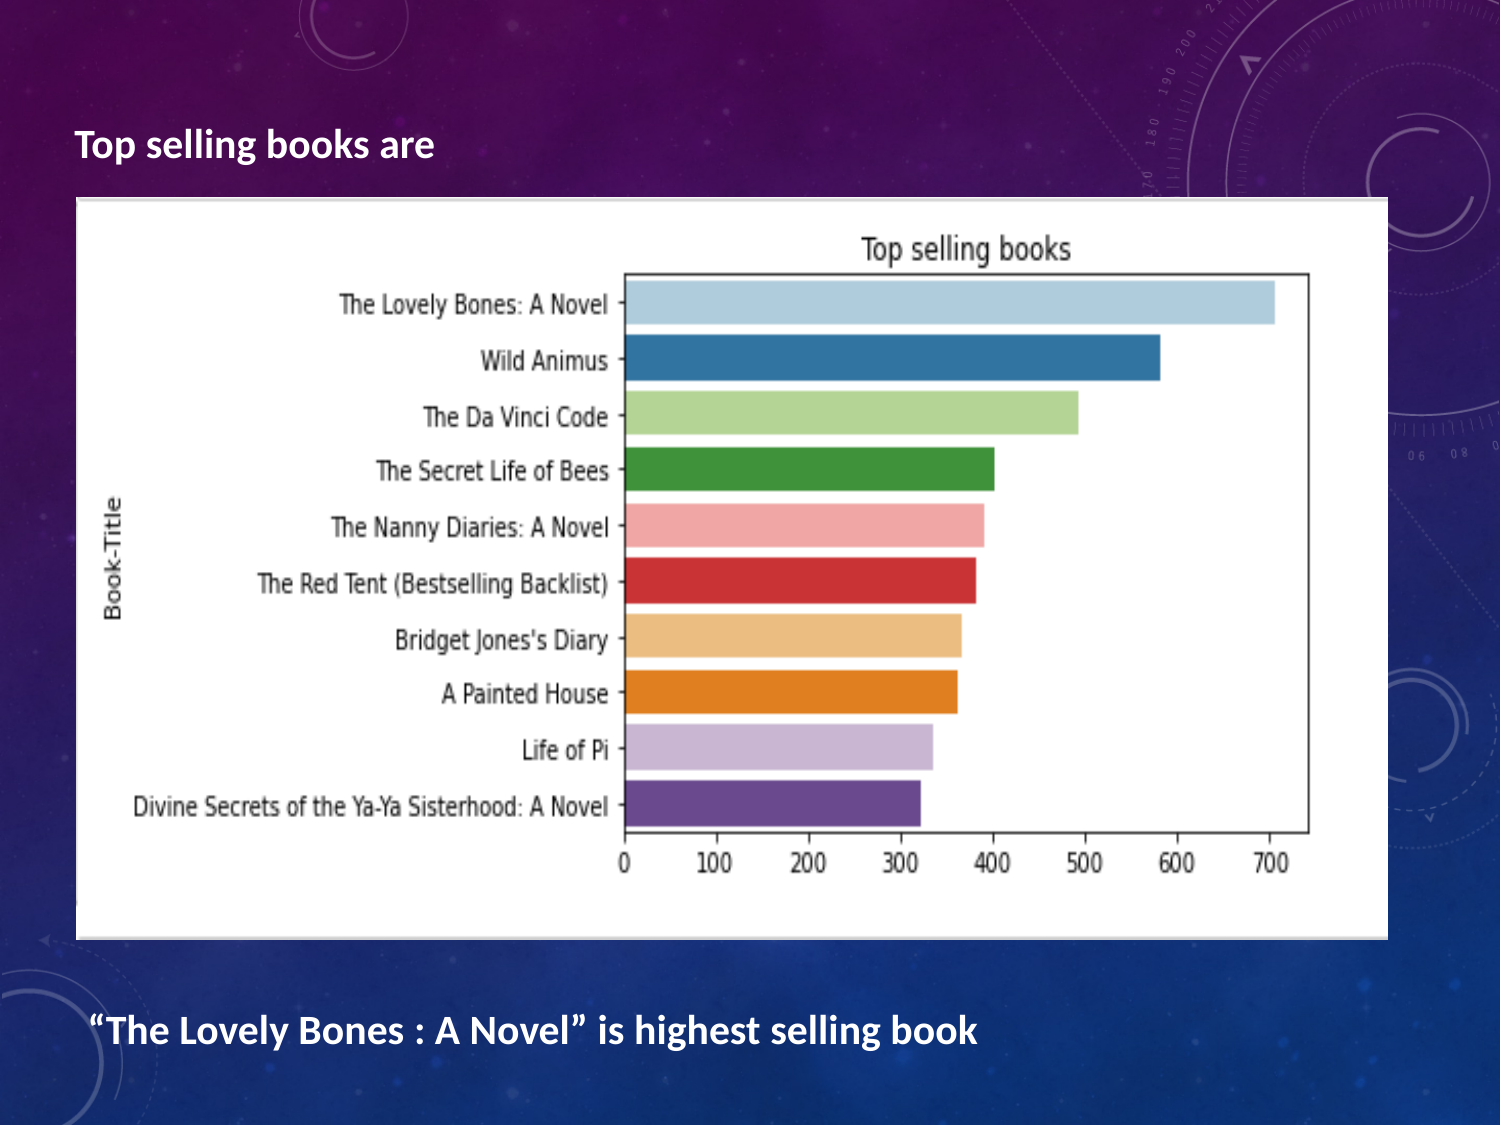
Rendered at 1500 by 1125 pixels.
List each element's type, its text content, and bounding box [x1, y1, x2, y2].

list Top selling books are [59, 90, 1335, 193]
text_box “The Lovely Bones : A Novel” is highest selling book [72, 975, 1348, 1079]
picture [0, 0, 1500, 1125]
